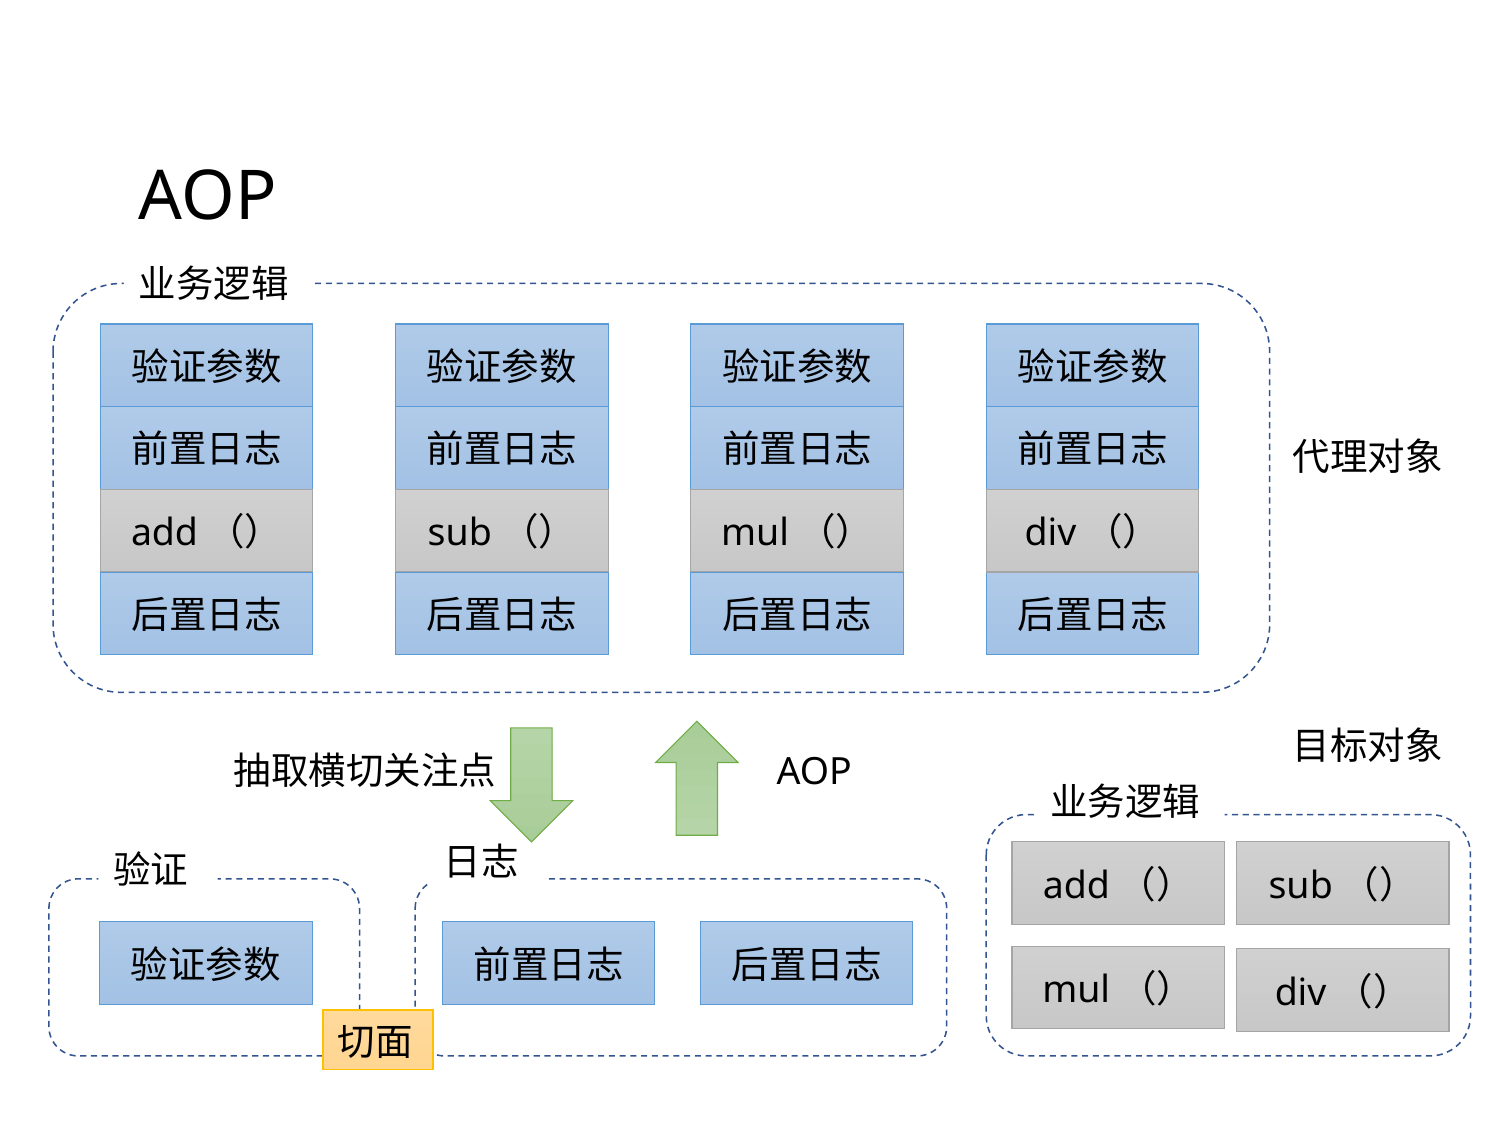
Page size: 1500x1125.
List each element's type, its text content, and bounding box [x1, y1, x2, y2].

text_box [488, 727, 575, 843]
text_box AOP [761, 739, 892, 800]
text_box 日志 [429, 830, 549, 891]
text_box 后置日志 [700, 921, 913, 1005]
text_box [414, 877, 948, 1057]
text_box 切面 [322, 1009, 434, 1070]
text_box 业务逻辑 [123, 253, 313, 313]
text_box 业务逻辑 [1035, 770, 1225, 830]
text_box [51, 282, 1271, 694]
text_box 代理对象 [1277, 425, 1471, 486]
text_box [654, 720, 740, 836]
text_box [985, 813, 1472, 1057]
title AOP [123, 103, 1474, 291]
text_box 抽取横切关注点 [219, 739, 538, 800]
text_box div（） [986, 489, 1199, 573]
text_box 验证 [98, 838, 218, 899]
text_box 验证参数 [99, 921, 313, 1005]
text_box 目标对象 [1277, 715, 1471, 775]
text_box [47, 877, 361, 1057]
text_box 前置日志 [442, 921, 655, 1005]
